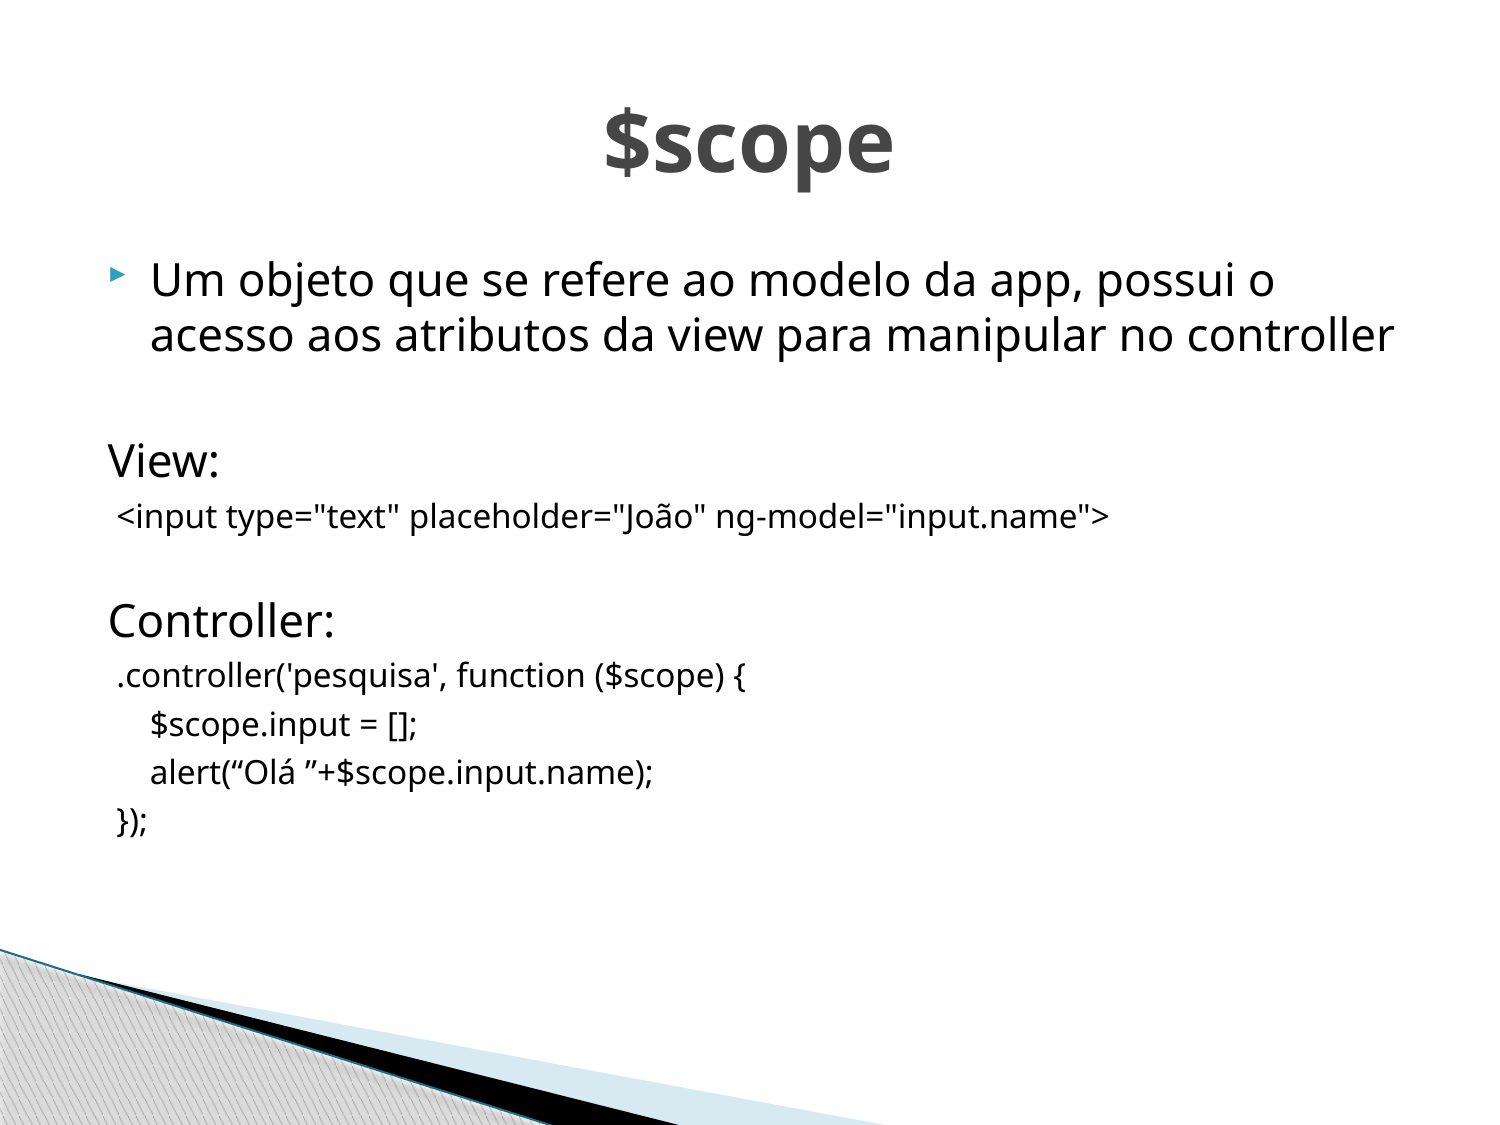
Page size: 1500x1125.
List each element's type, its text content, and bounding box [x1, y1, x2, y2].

title $scope [75, 45, 1425, 233]
list Um objeto que se refere ao modelo da app, possui o acesso aos atributos da view para manipular no controller View: <input type="text" placeholder="João" ng-model="input.name"> Controller: .controller('pesquisa', function ($scope) { $scope.input = []; alert(“Olá ”+$scope.input.name); }); [75, 243, 1425, 986]
